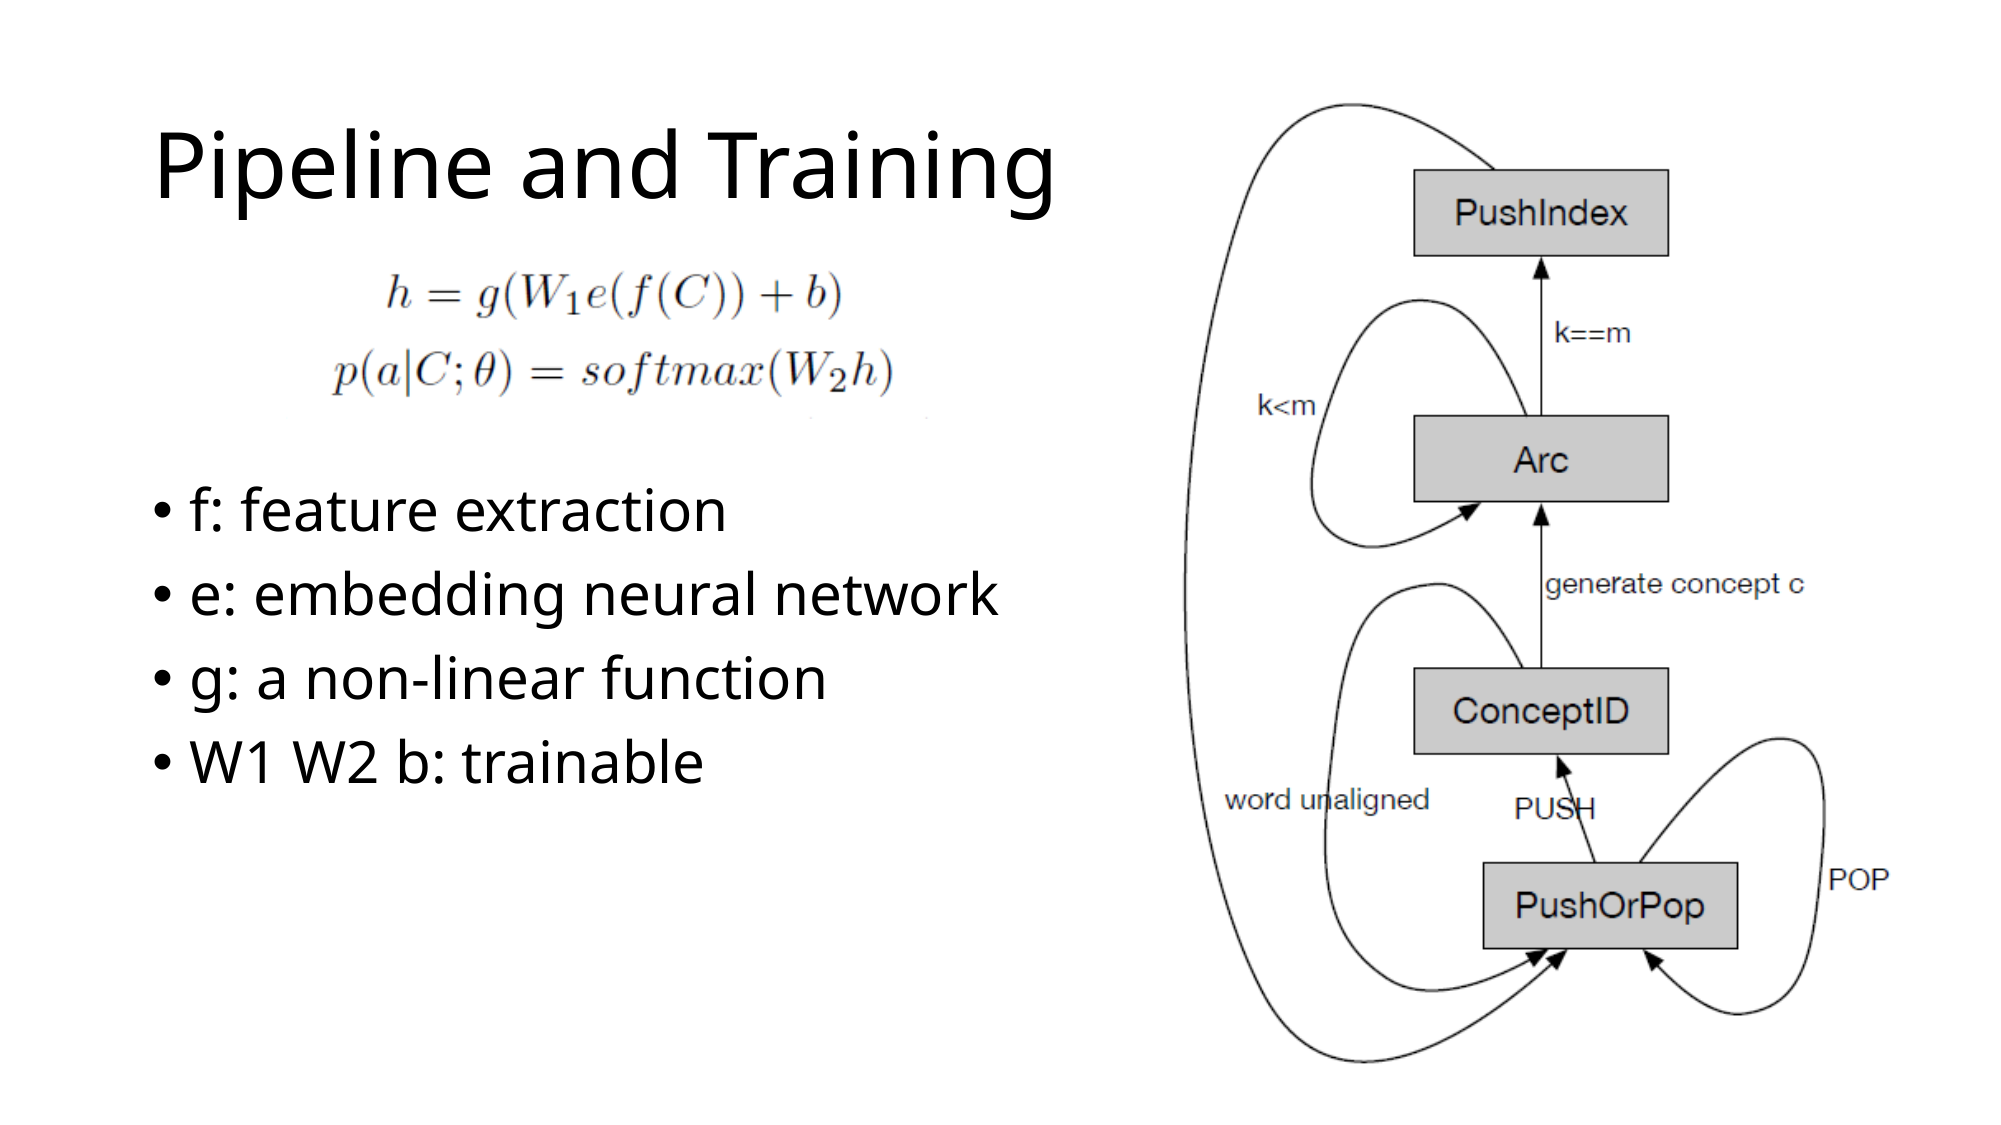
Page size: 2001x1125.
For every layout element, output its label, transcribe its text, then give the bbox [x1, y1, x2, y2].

list f: feature extraction e: embedding neural network g: a non-linear function W1 W2 b: trainable [137, 299, 1107, 1014]
title Pipeline and Training [137, 59, 1107, 278]
picture [1107, 59, 1935, 1085]
picture [286, 241, 936, 419]
